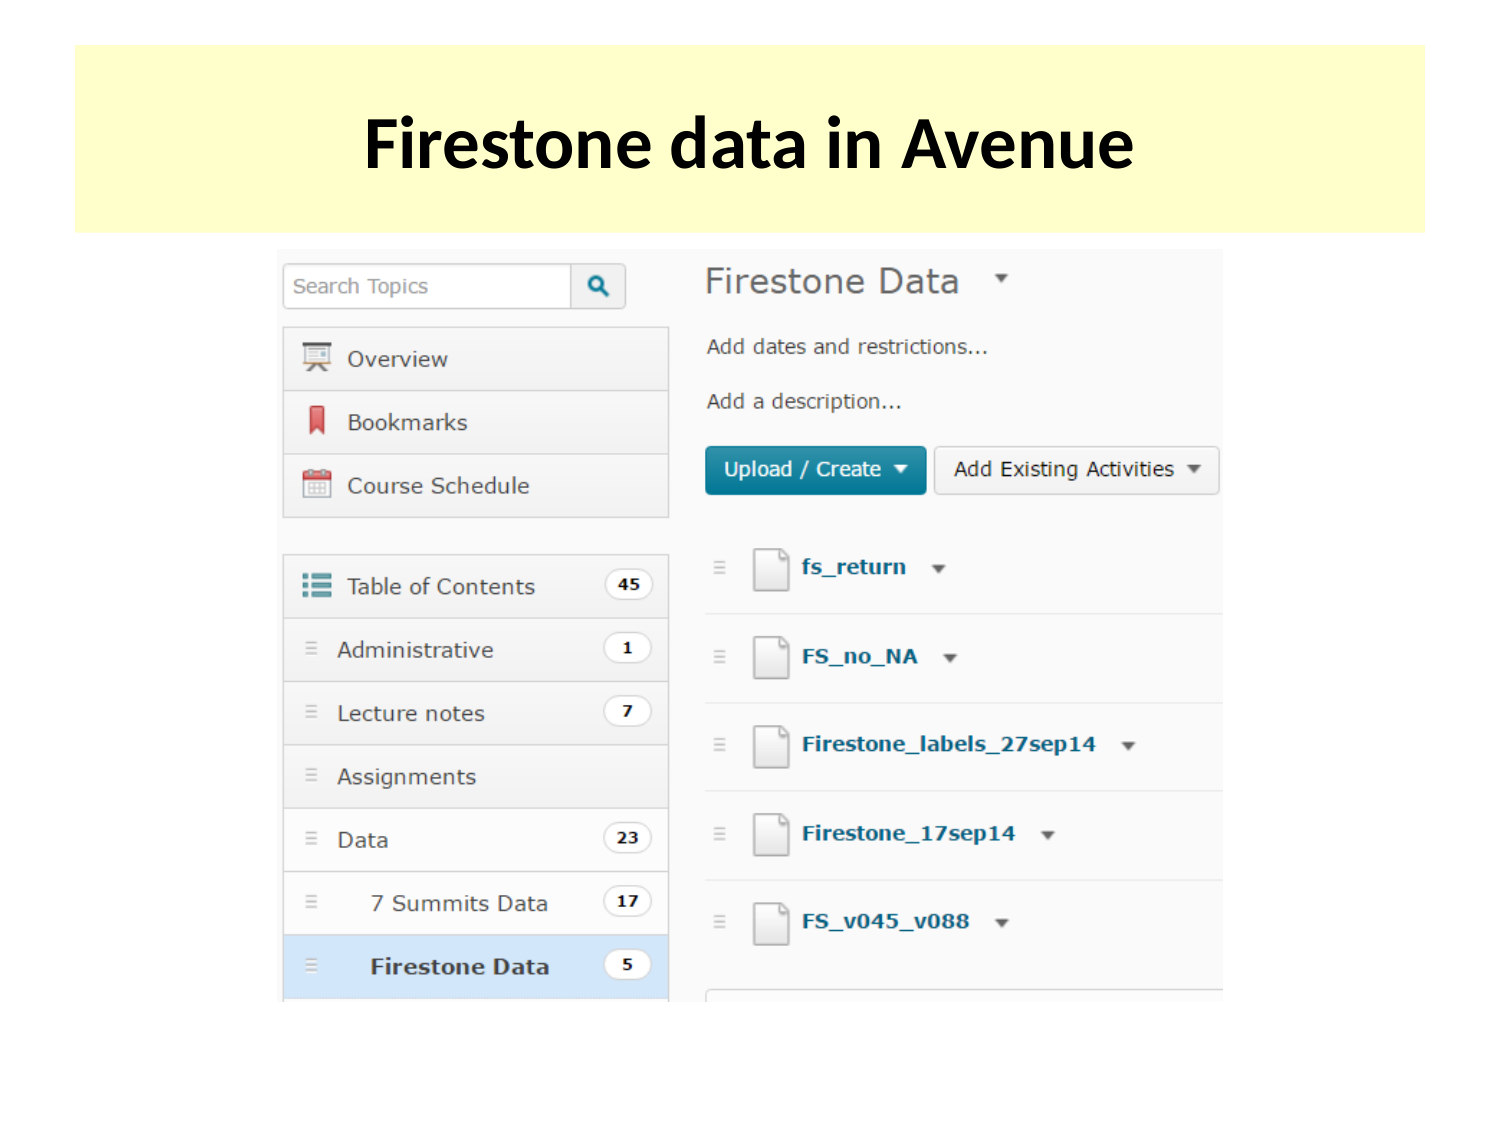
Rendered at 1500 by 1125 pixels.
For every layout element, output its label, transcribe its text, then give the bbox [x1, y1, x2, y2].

title Firestone data in Avenue [75, 45, 1425, 233]
picture [276, 249, 1224, 1003]
